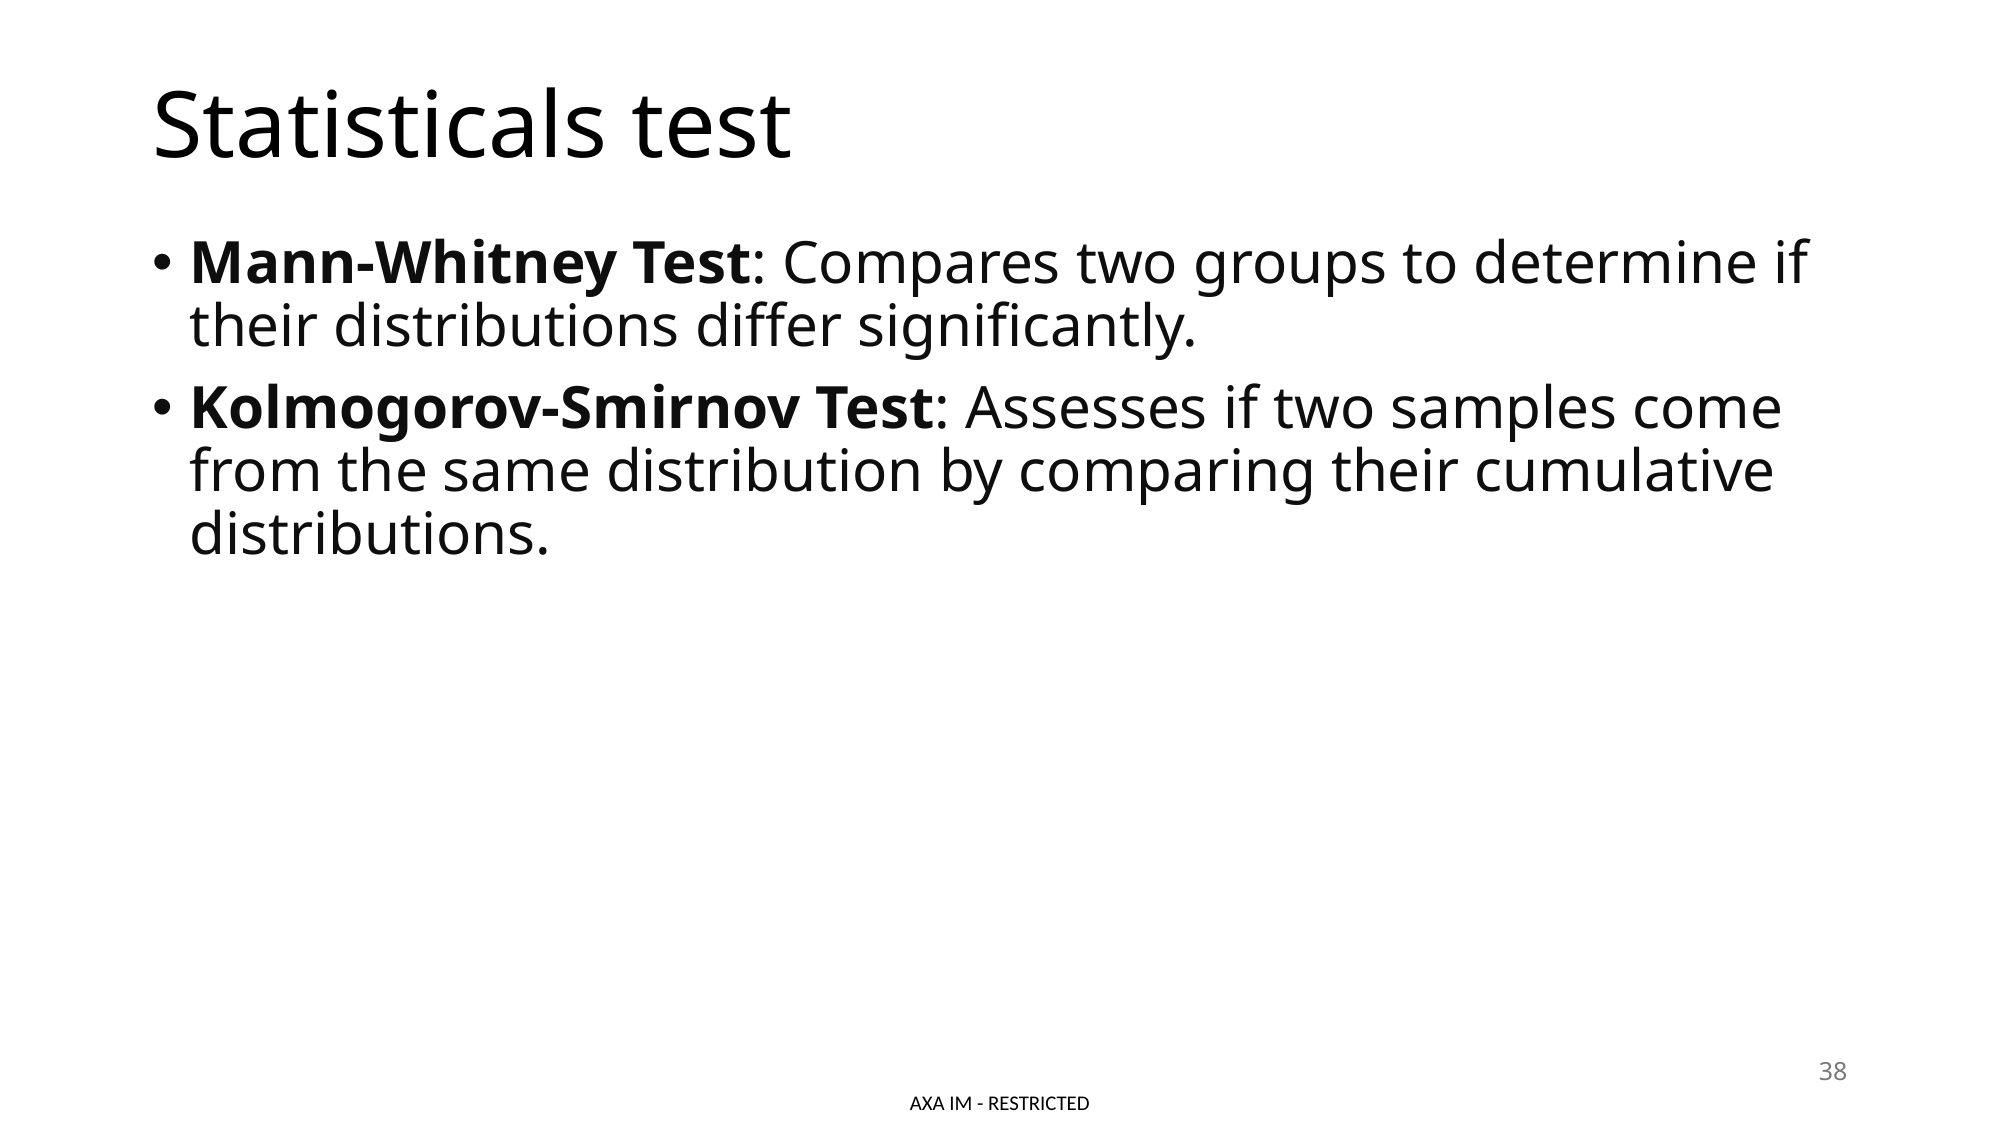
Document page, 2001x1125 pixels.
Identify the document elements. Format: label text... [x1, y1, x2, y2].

slide_number 37 [1412, 1042, 1863, 1103]
list Mann-Whitney Test: Compares two groups to determine if their distributions differ significantly. Kolmogorov-Smirnov Test: Assesses if two samples come from the same distribution by comparing their cumulative distributions. [137, 226, 1863, 1014]
title Statisticals test [137, 59, 1863, 197]
